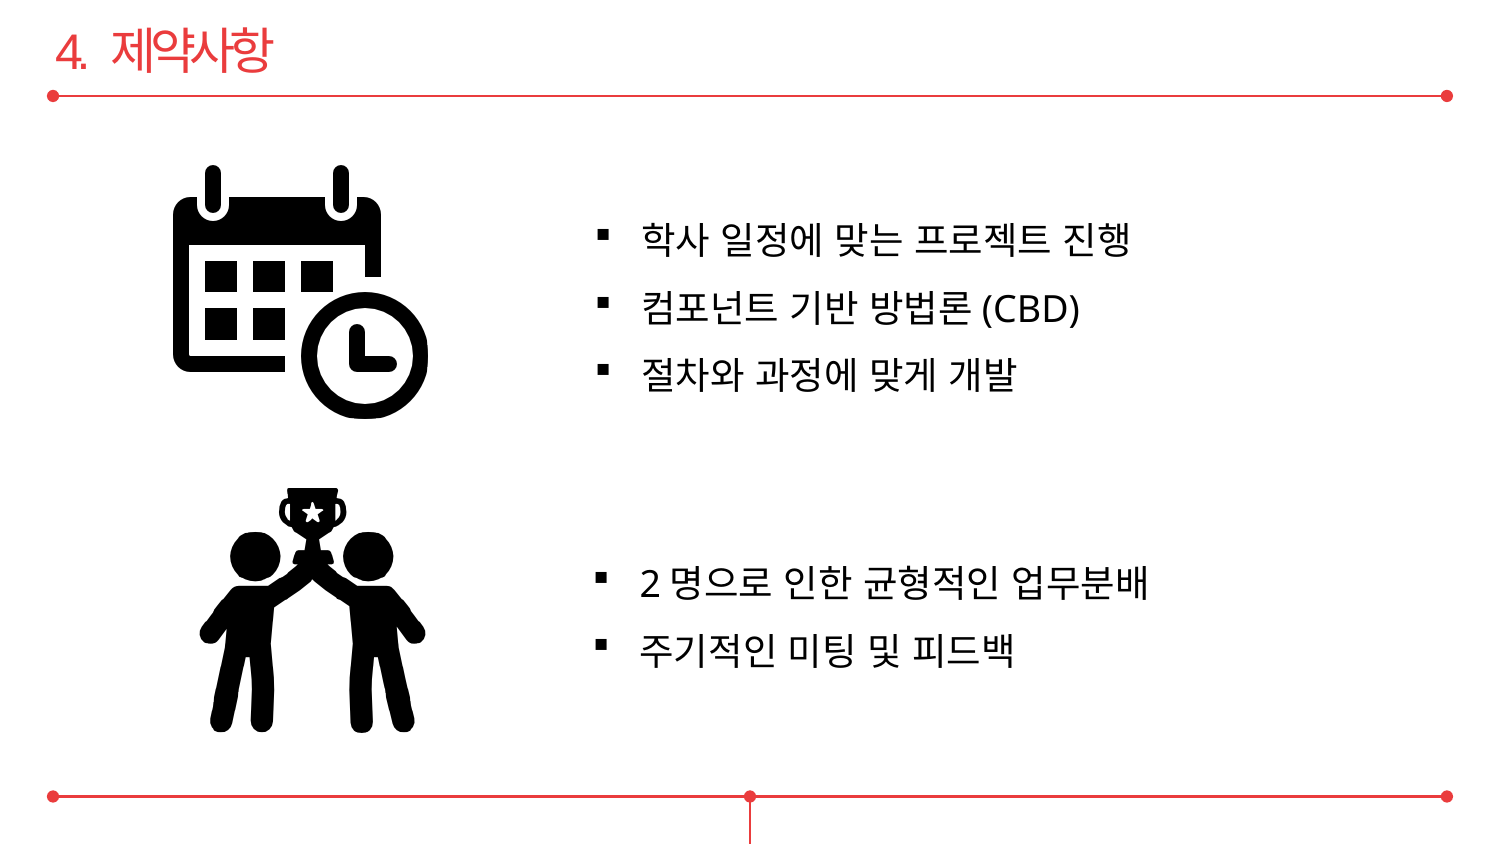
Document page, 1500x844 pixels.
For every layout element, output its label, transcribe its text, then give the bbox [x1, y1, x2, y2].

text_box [173, 165, 1176, 419]
text_box 4. 제약사항 [40, 12, 291, 88]
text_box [189, 487, 1188, 733]
